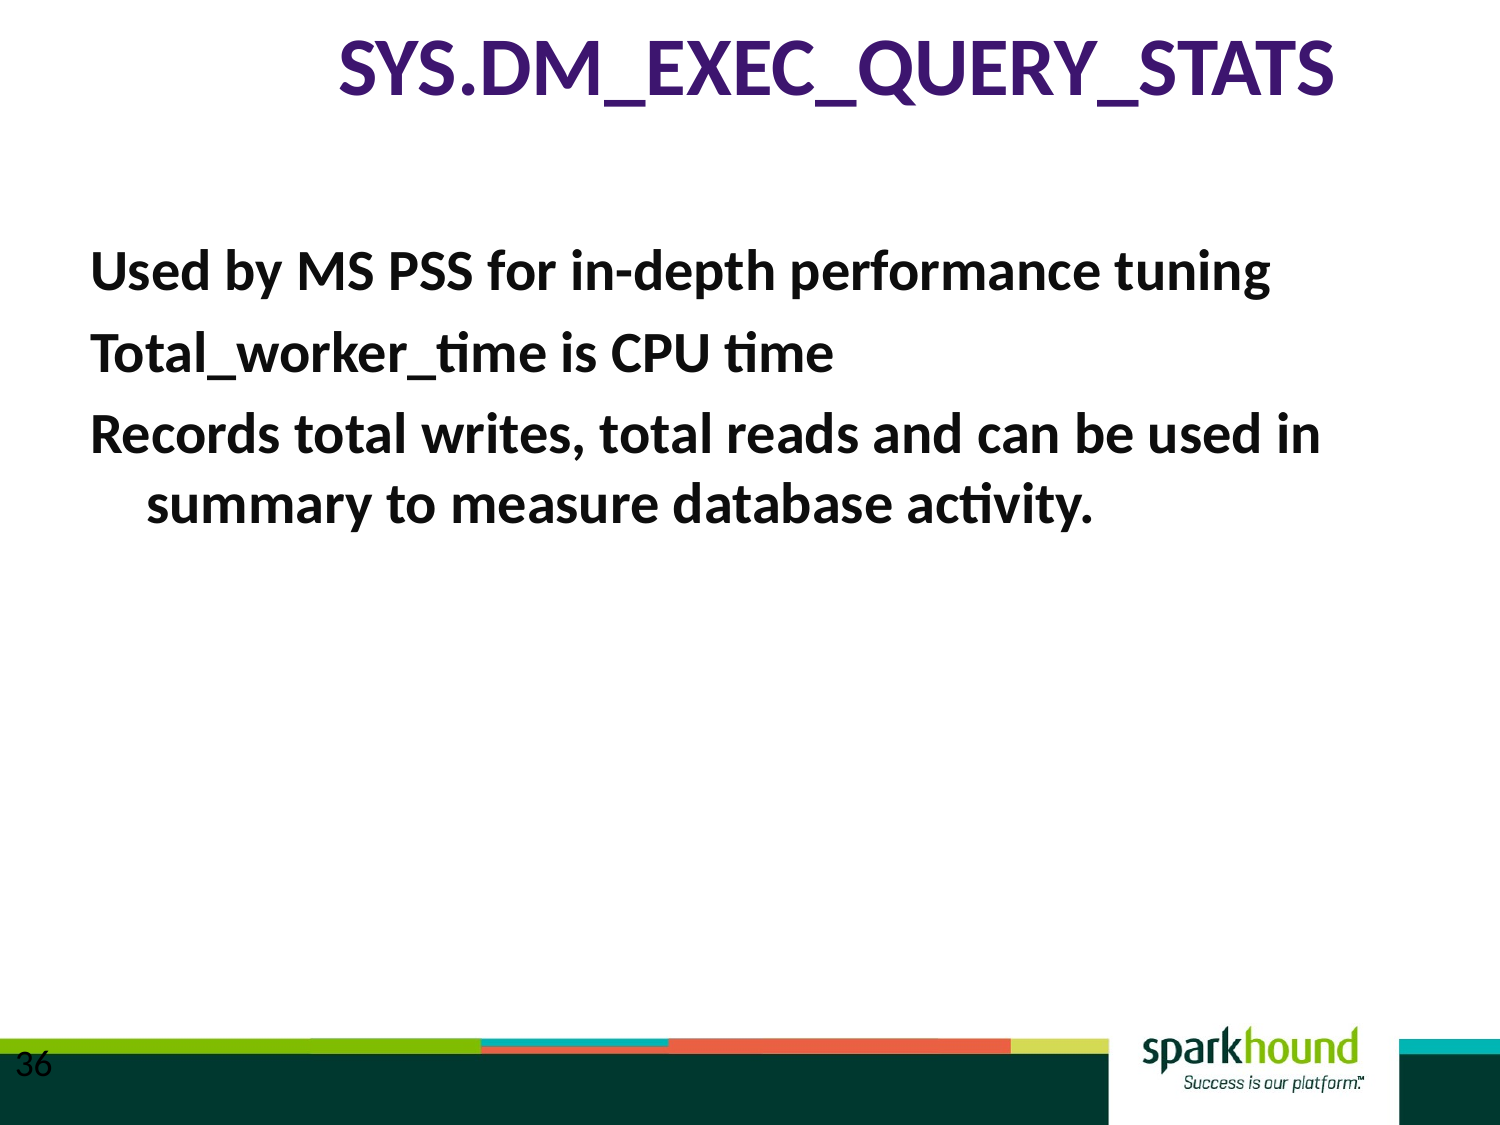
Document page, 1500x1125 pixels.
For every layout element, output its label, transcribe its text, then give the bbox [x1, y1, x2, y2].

picture [0, 1023, 1500, 1125]
title sys.dm_exec_query_stats [237, 0, 1438, 125]
list Used by MS PSS for in-depth performance tuning Total_worker_time is CPU time Records total writes, total reads and can be used in summary to measure database activity. [75, 224, 1425, 975]
slide_number 36 [0, 1031, 87, 1092]
